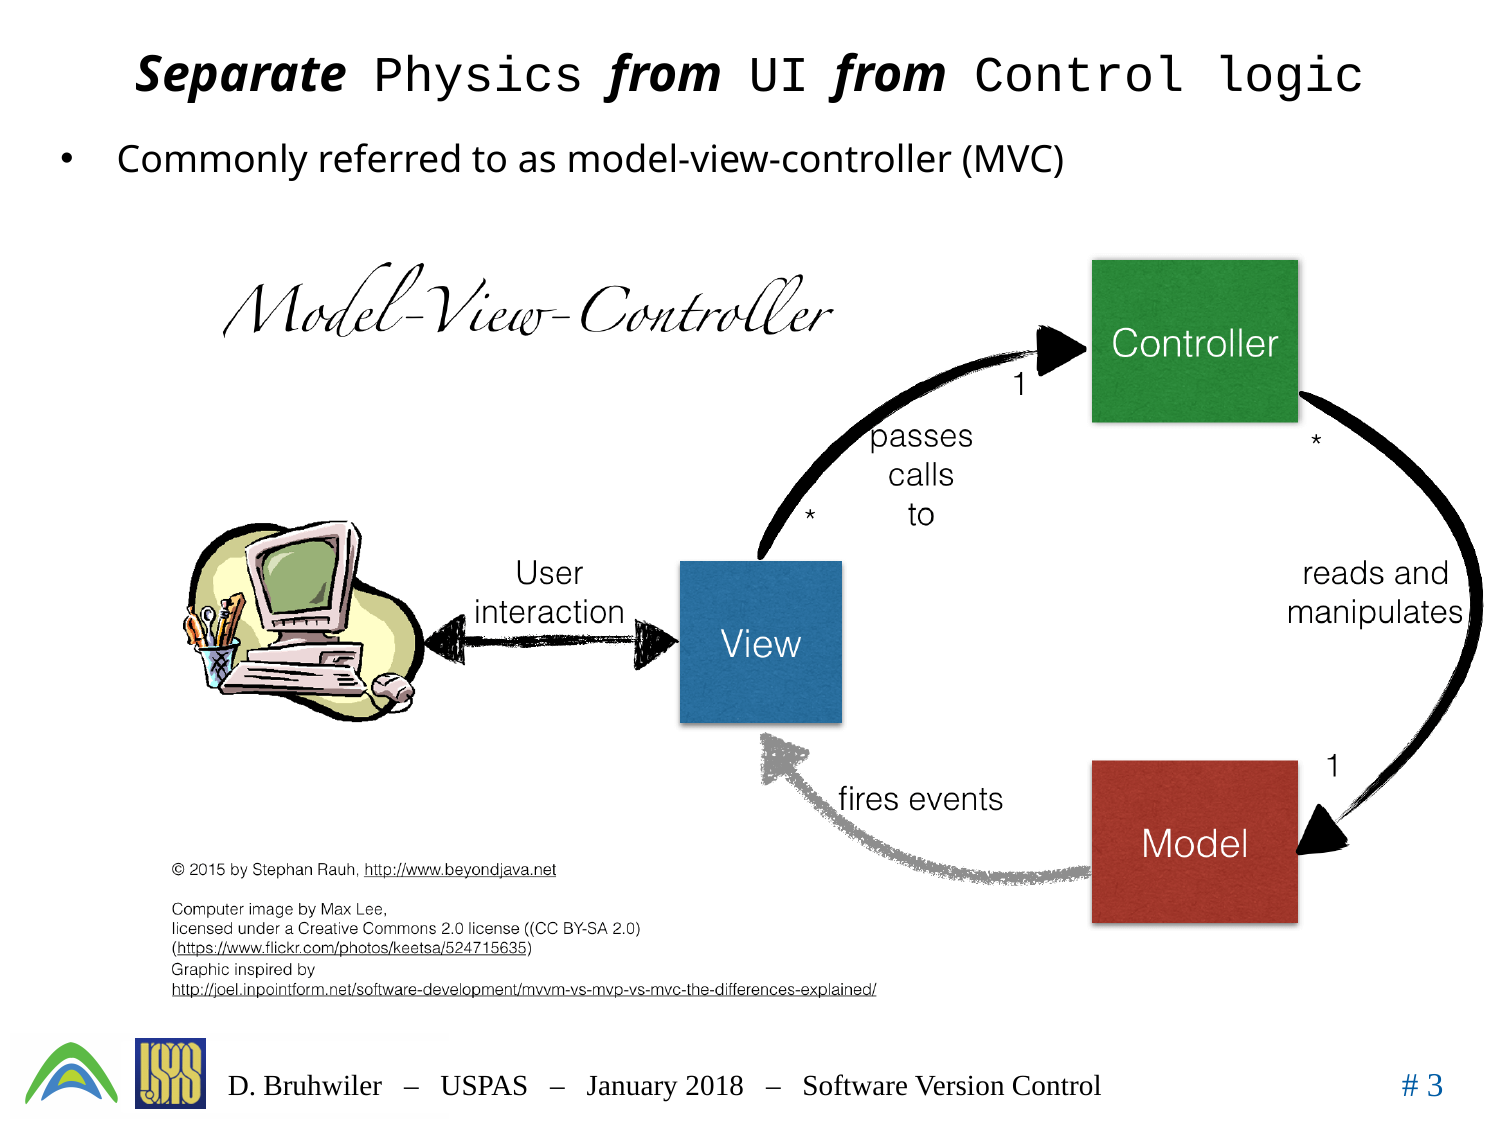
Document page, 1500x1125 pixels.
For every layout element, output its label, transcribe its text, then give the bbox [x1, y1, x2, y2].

title Separate Physics from UI from Control logic [0, 22, 1500, 120]
picture [10, 1033, 449, 1119]
list Commonly referred to as model-view-controller (MVC) [45, 126, 1458, 242]
picture [156, 246, 1500, 1008]
